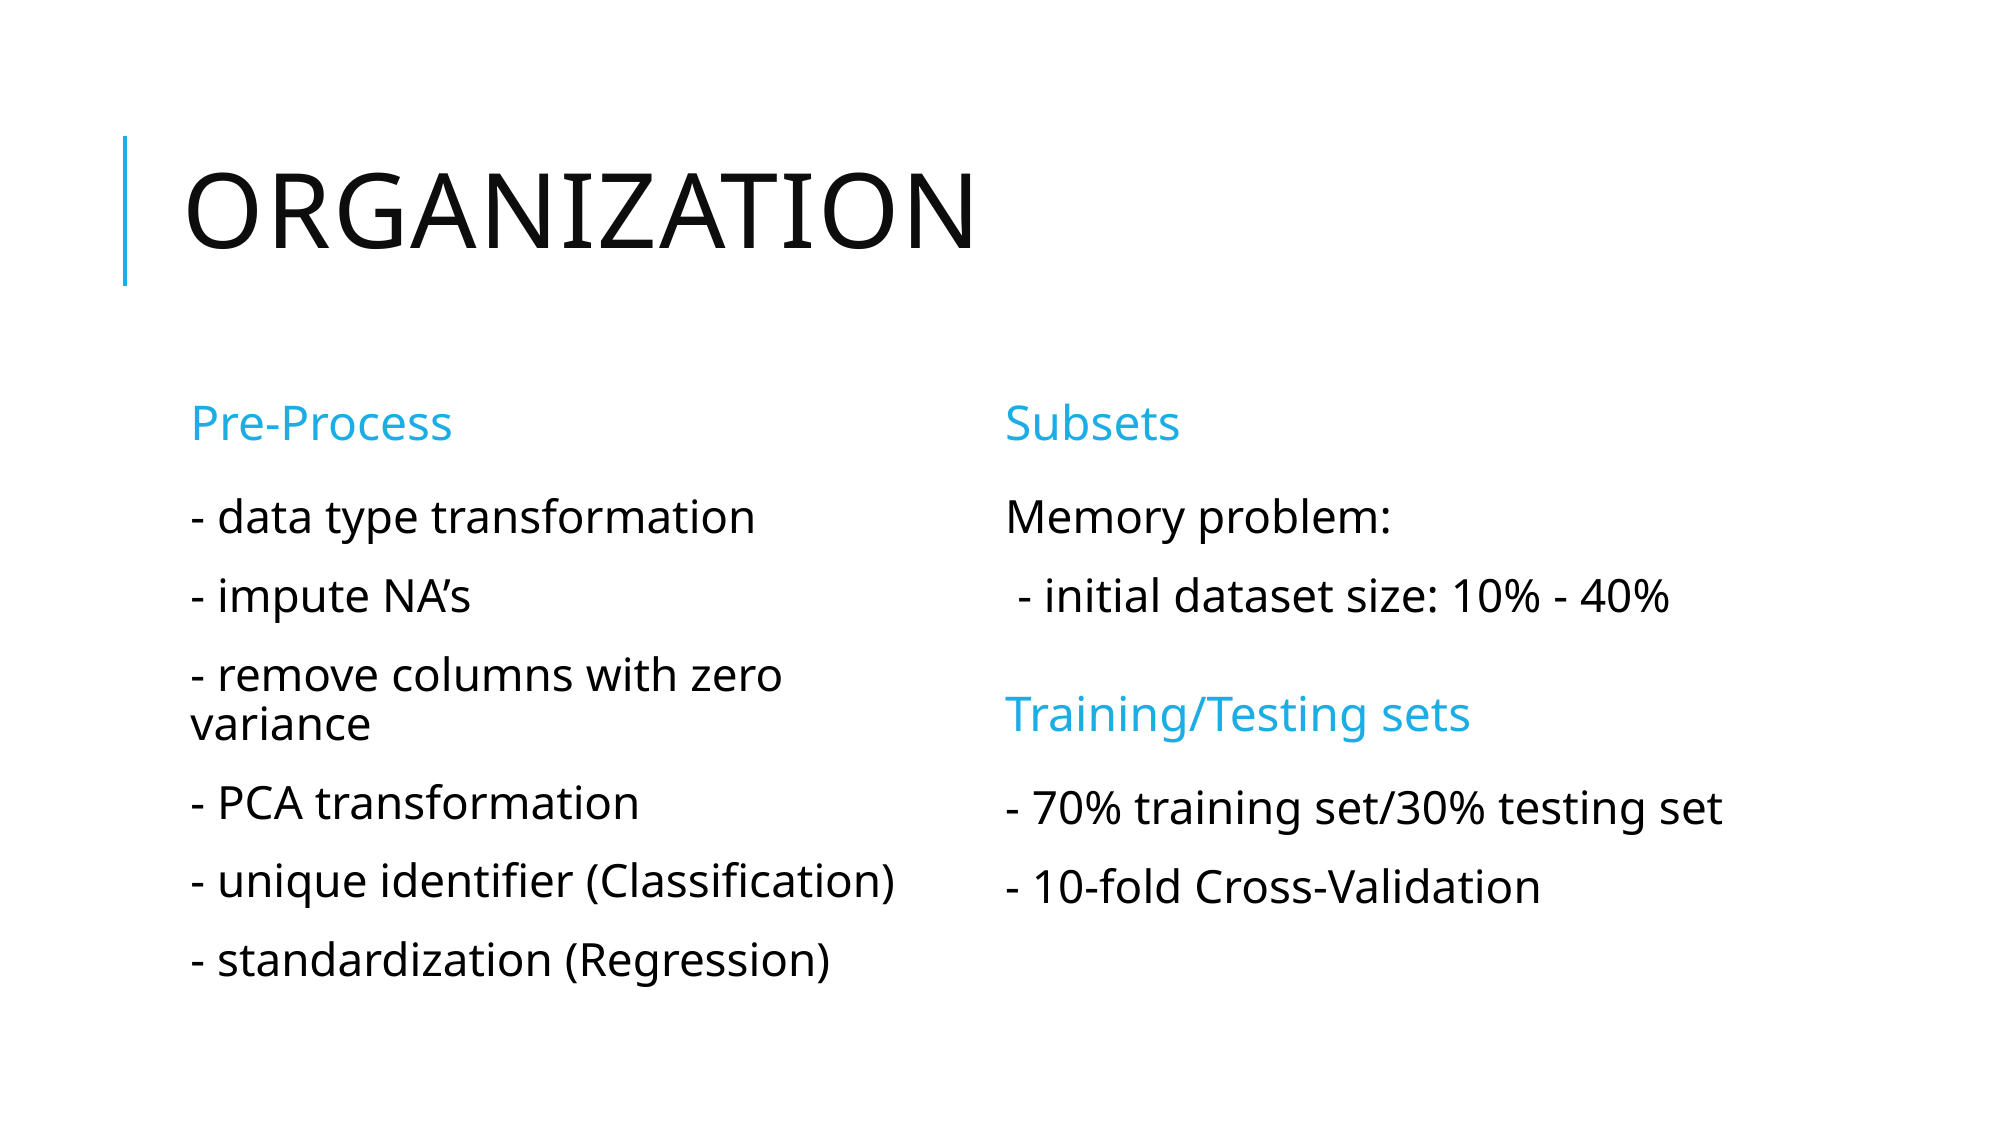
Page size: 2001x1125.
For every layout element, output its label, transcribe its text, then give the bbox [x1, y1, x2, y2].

list Subsets [982, 357, 1763, 486]
text_box Training/Testing sets [982, 648, 1763, 777]
title Organization [168, 96, 1763, 342]
list - data type transformation - impute NA’s - remove columns with zero variance - PCA transformation - unique identifier (Classification) - standardization (Regression) [168, 486, 948, 1035]
list Pre-Process [168, 357, 948, 486]
list Memory problem: - initial dataset size: 10% - 40% [982, 486, 1763, 648]
text_box - 70% training set/30% testing set - 10-fold Cross-Validation [982, 777, 1763, 940]
